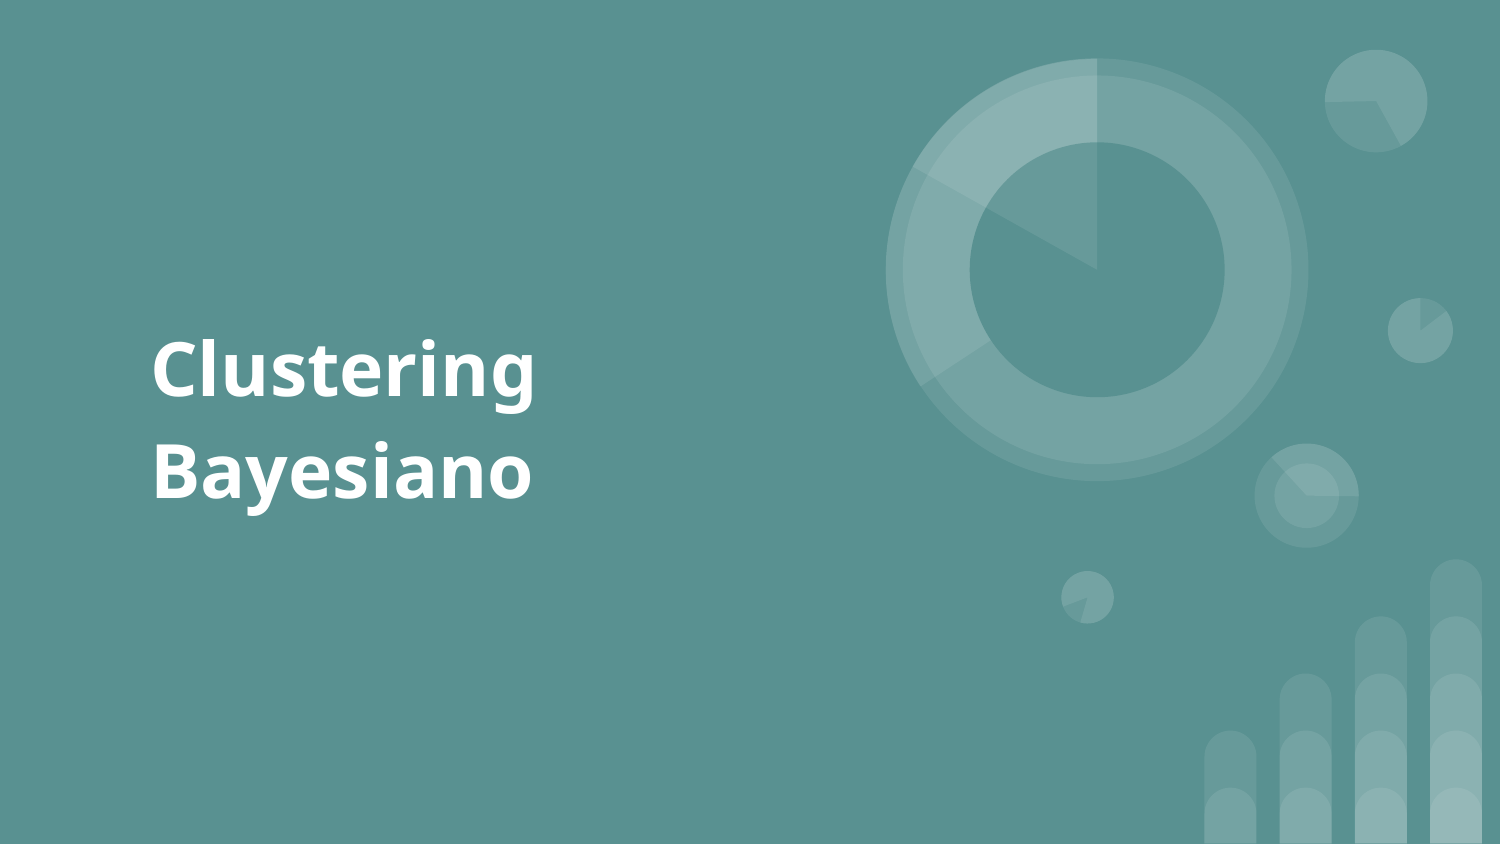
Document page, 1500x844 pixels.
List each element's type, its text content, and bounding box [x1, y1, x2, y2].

title Clustering Bayesiano [135, 264, 834, 572]
